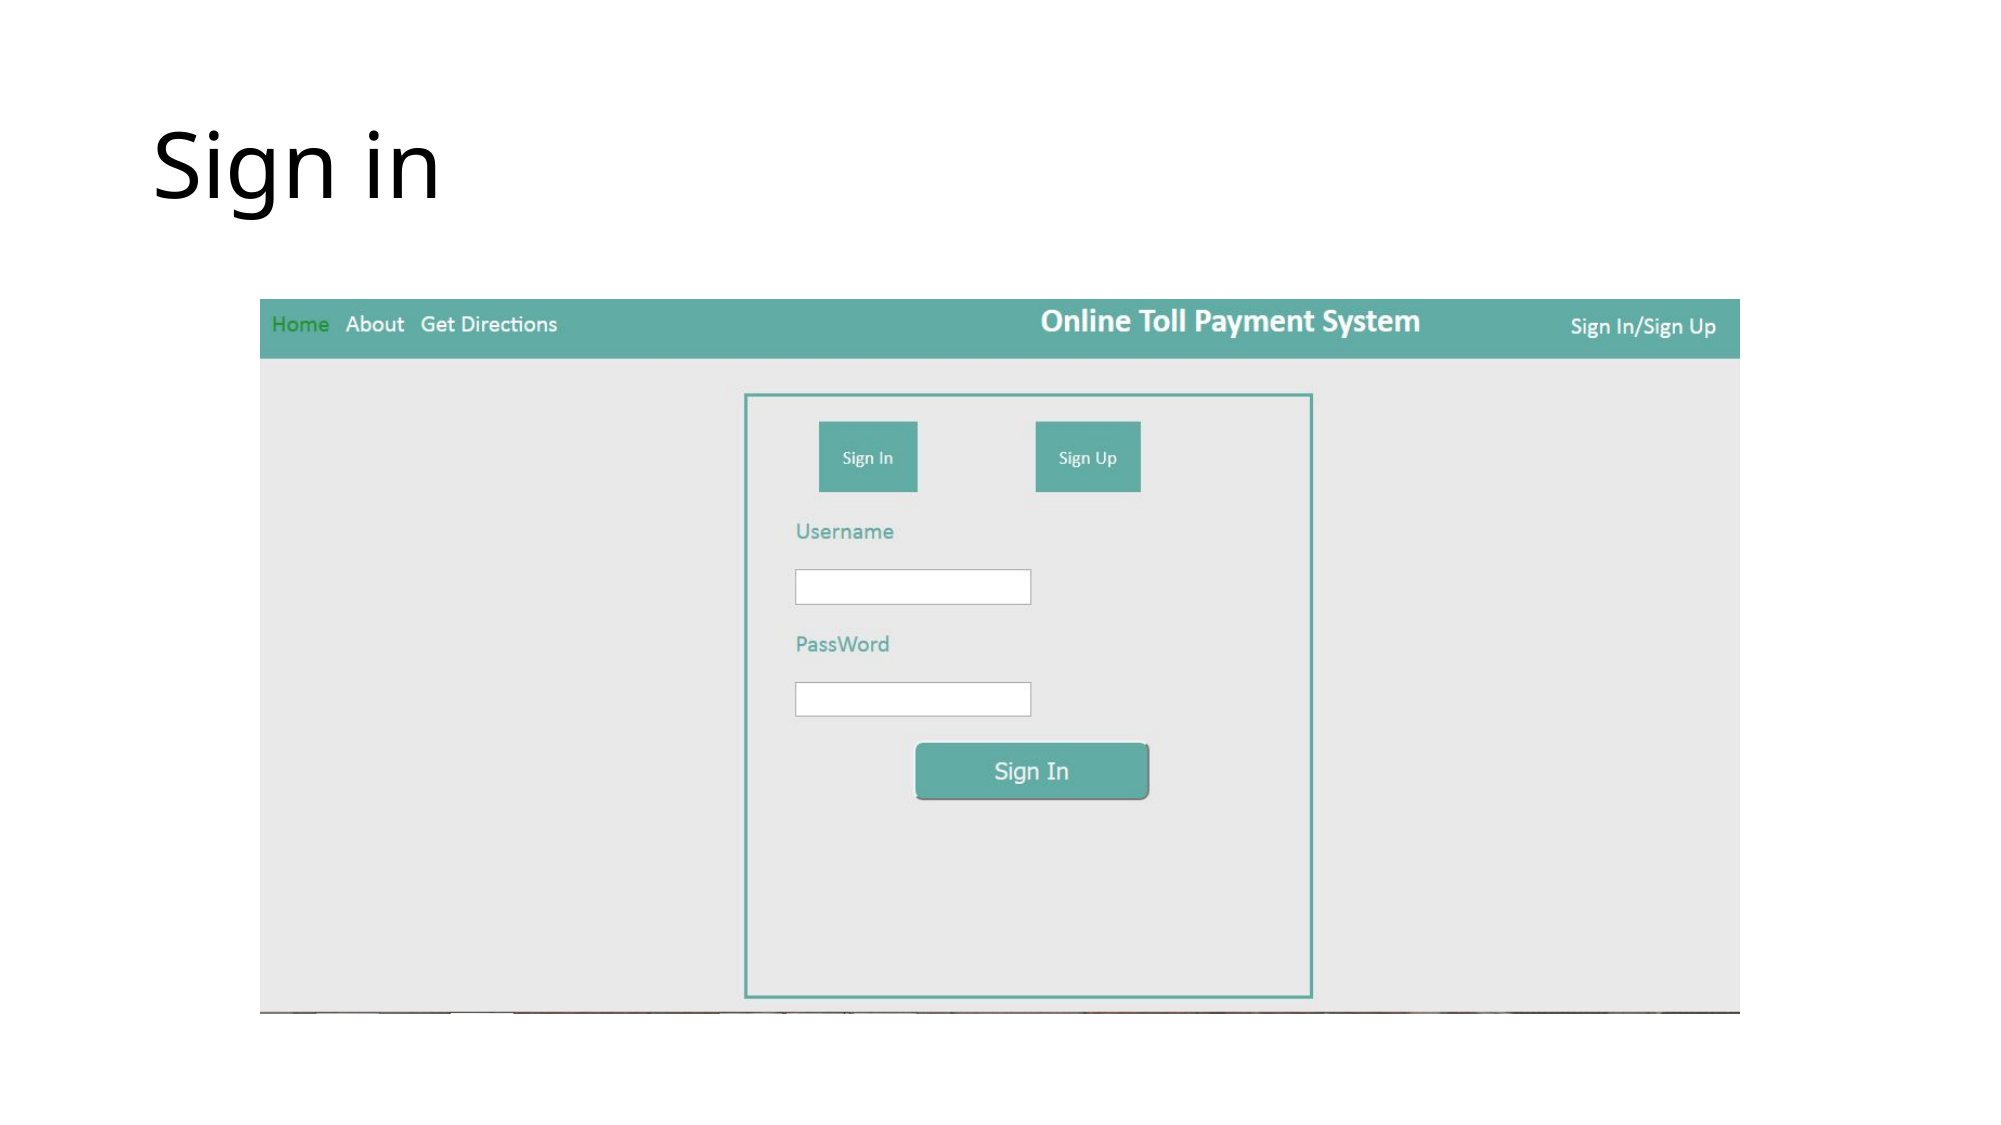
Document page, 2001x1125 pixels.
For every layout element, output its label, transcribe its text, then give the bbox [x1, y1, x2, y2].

picture [259, 299, 1740, 1014]
text_box Sign in [137, 59, 1863, 278]
